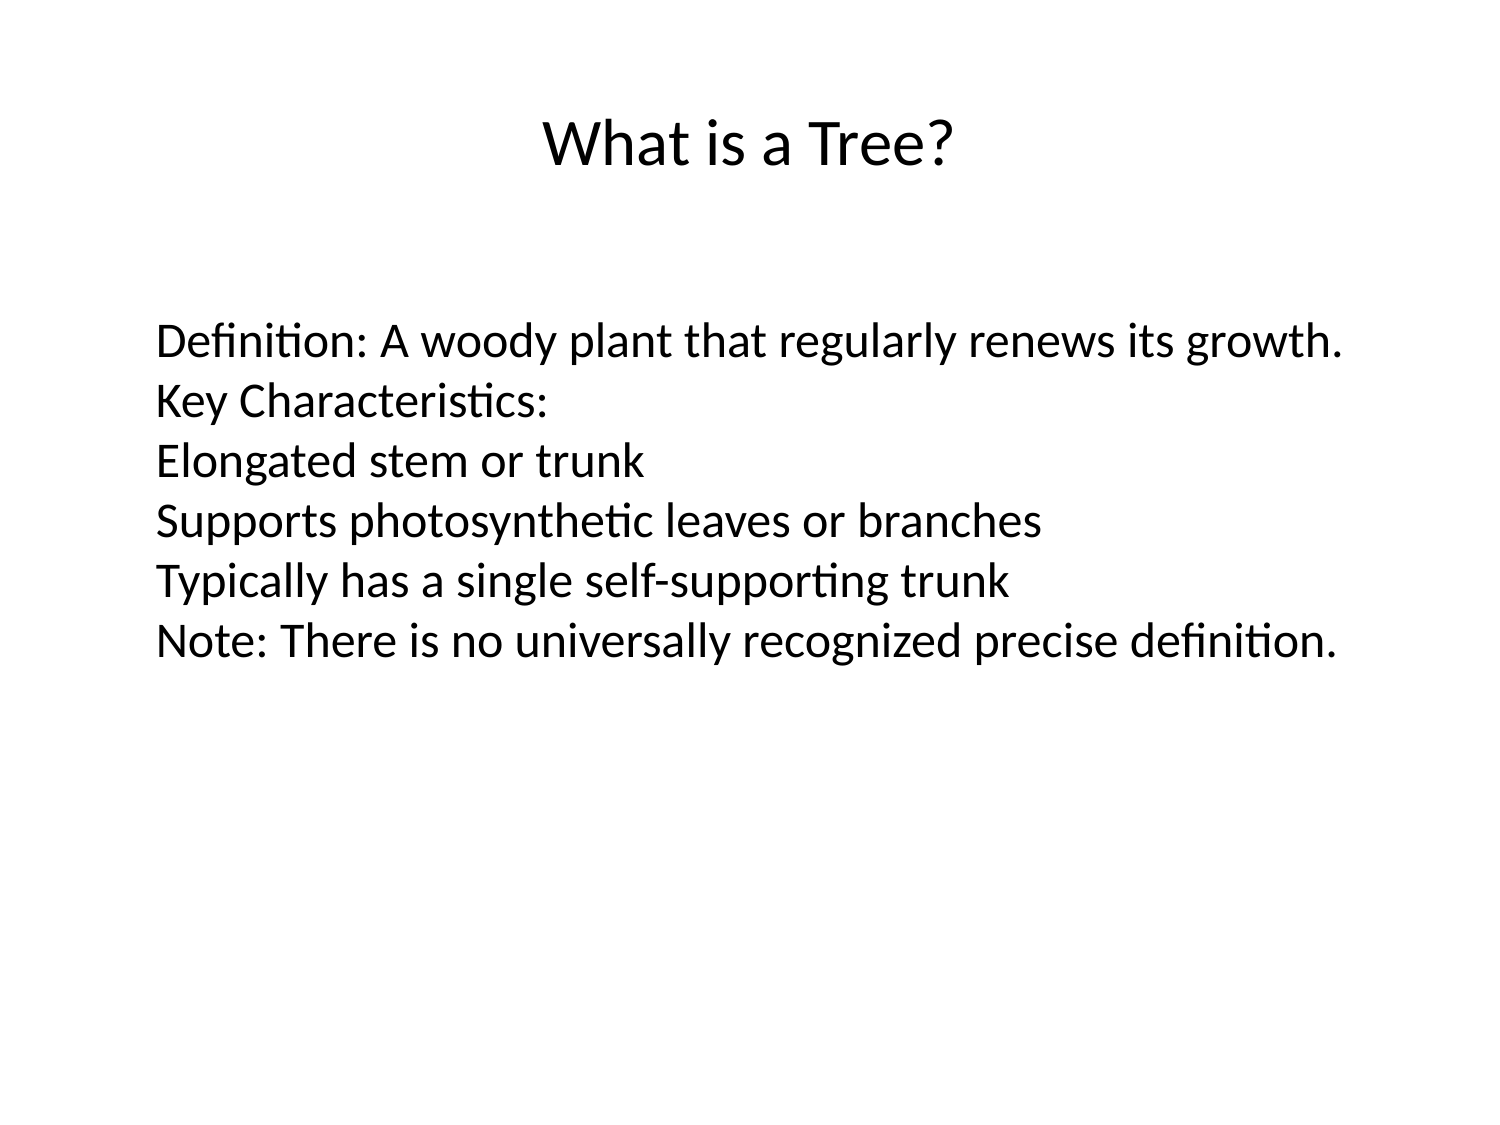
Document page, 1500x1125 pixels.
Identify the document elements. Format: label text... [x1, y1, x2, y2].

text_box Definition: A woody plant that regularly renews its growth. Key Characteristics: Elongated stem or trunk Supports photosynthetic leaves or branches Typically has a single self-supporting trunk Note: There is no universally recognized precise definition. [141, 299, 1359, 675]
title What is a Tree? [75, 45, 1425, 233]
